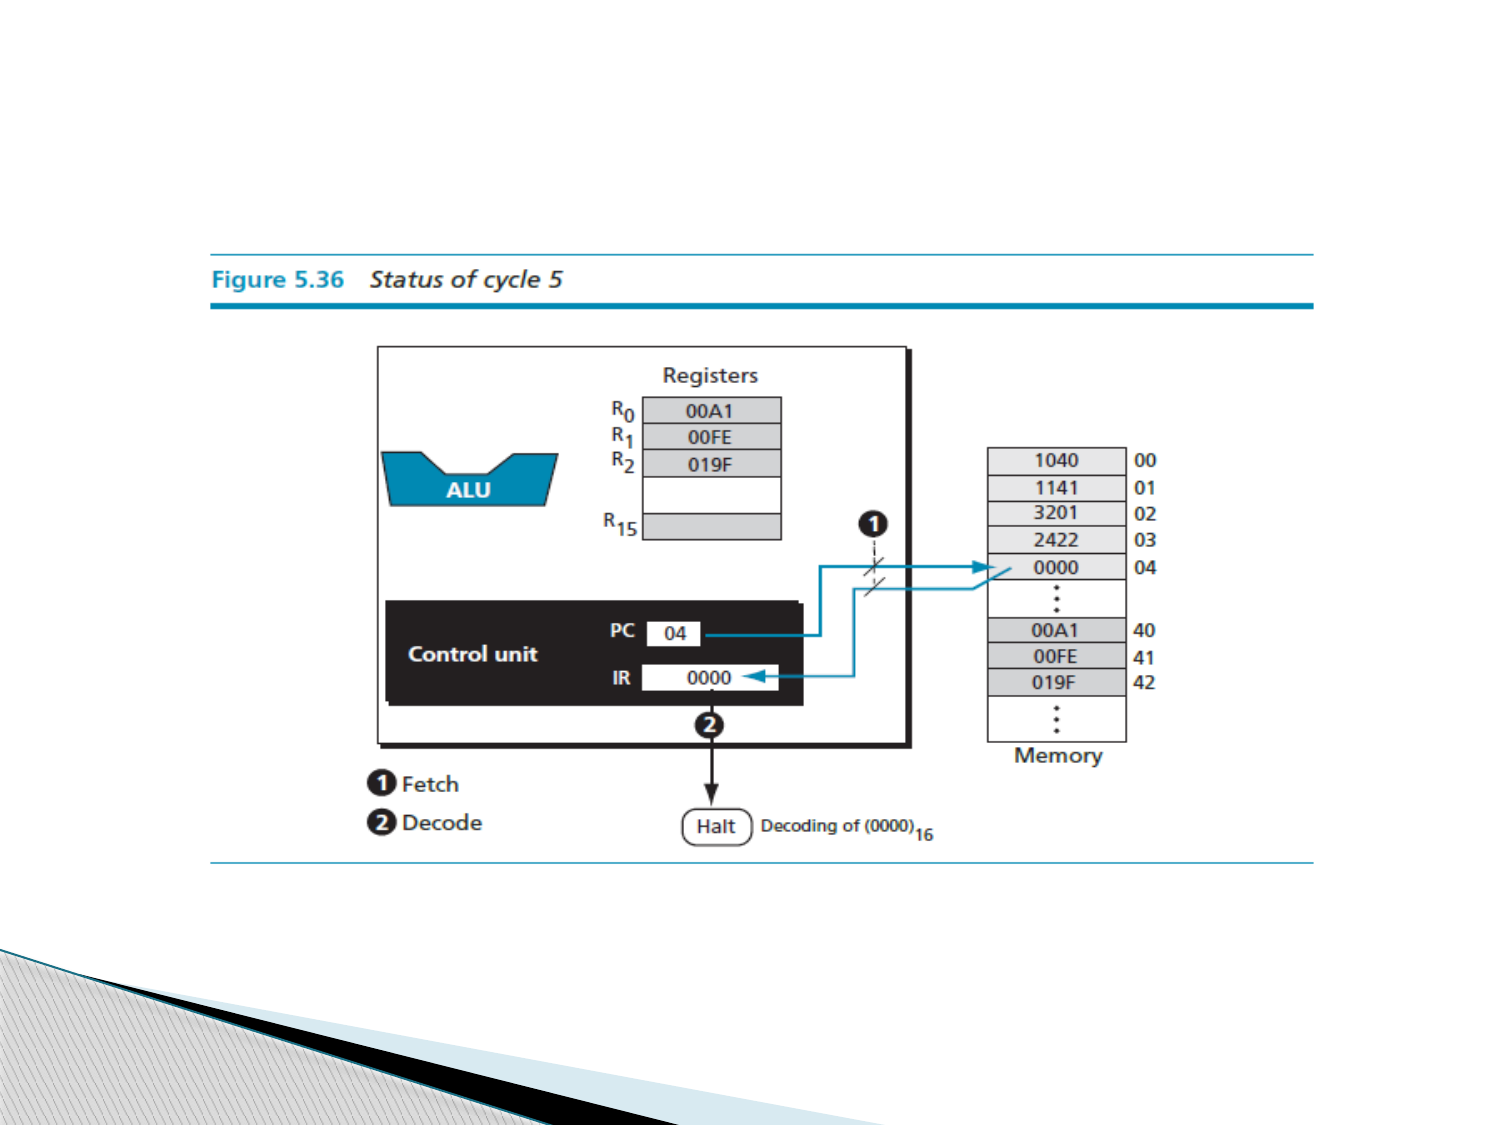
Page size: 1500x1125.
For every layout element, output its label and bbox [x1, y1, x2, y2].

picture [164, 242, 1370, 887]
